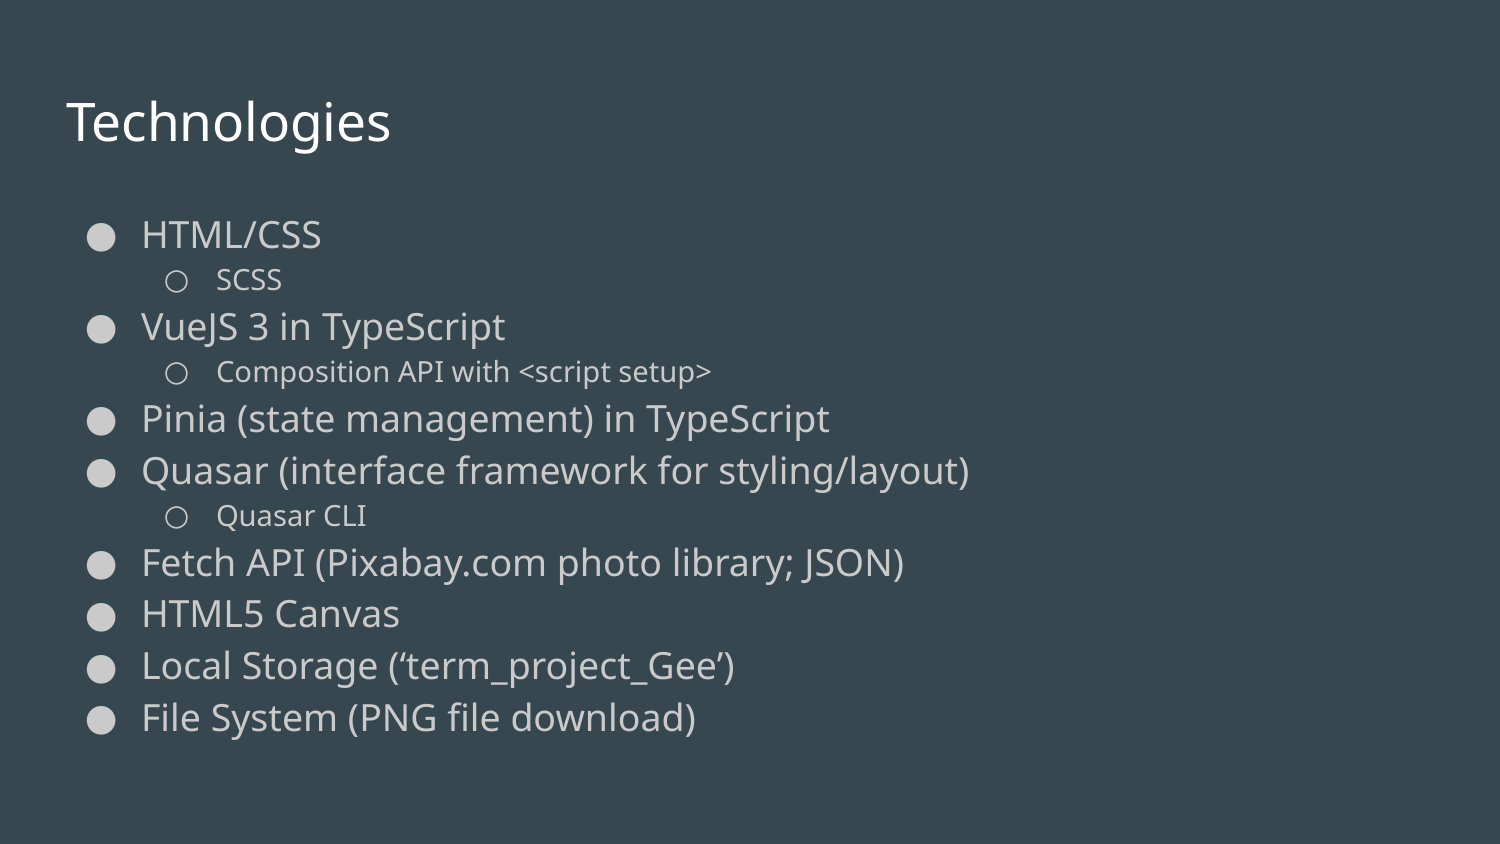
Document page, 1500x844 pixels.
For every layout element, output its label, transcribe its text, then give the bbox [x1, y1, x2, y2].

list HTML/CSS SCSS VueJS 3 in TypeScript Composition API with <script setup> Pinia (state management) in TypeScript Quasar (interface framework for styling/layout) Quasar CLI Fetch API (Pixabay.com photo library; JSON) HTML5 Canvas Local Storage (‘term_project_Gee’) File System (PNG file download) [51, 189, 1449, 793]
title Technologies [51, 72, 1449, 167]
